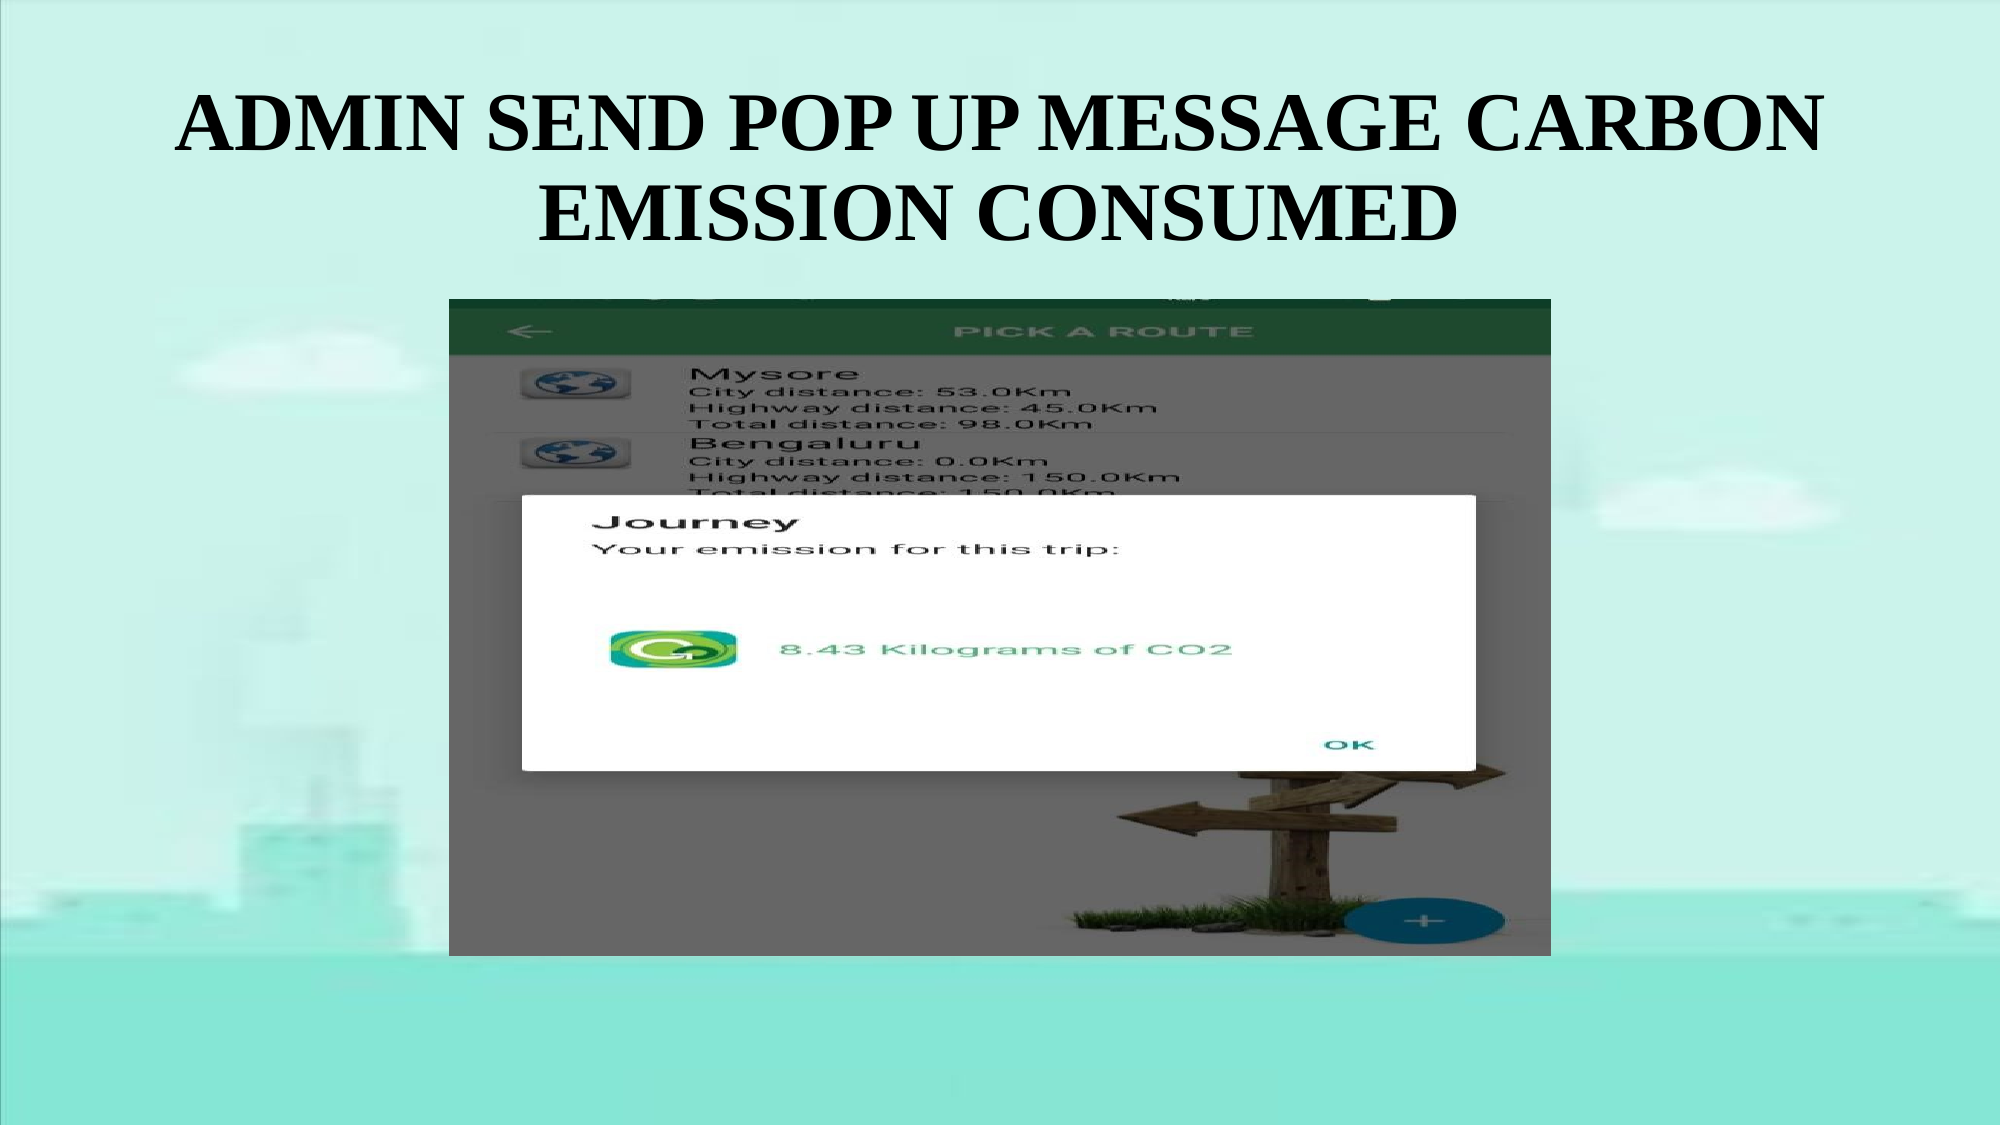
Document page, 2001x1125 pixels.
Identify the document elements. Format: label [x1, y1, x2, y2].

text_box [449, 299, 1551, 956]
picture [0, 0, 2000, 1125]
